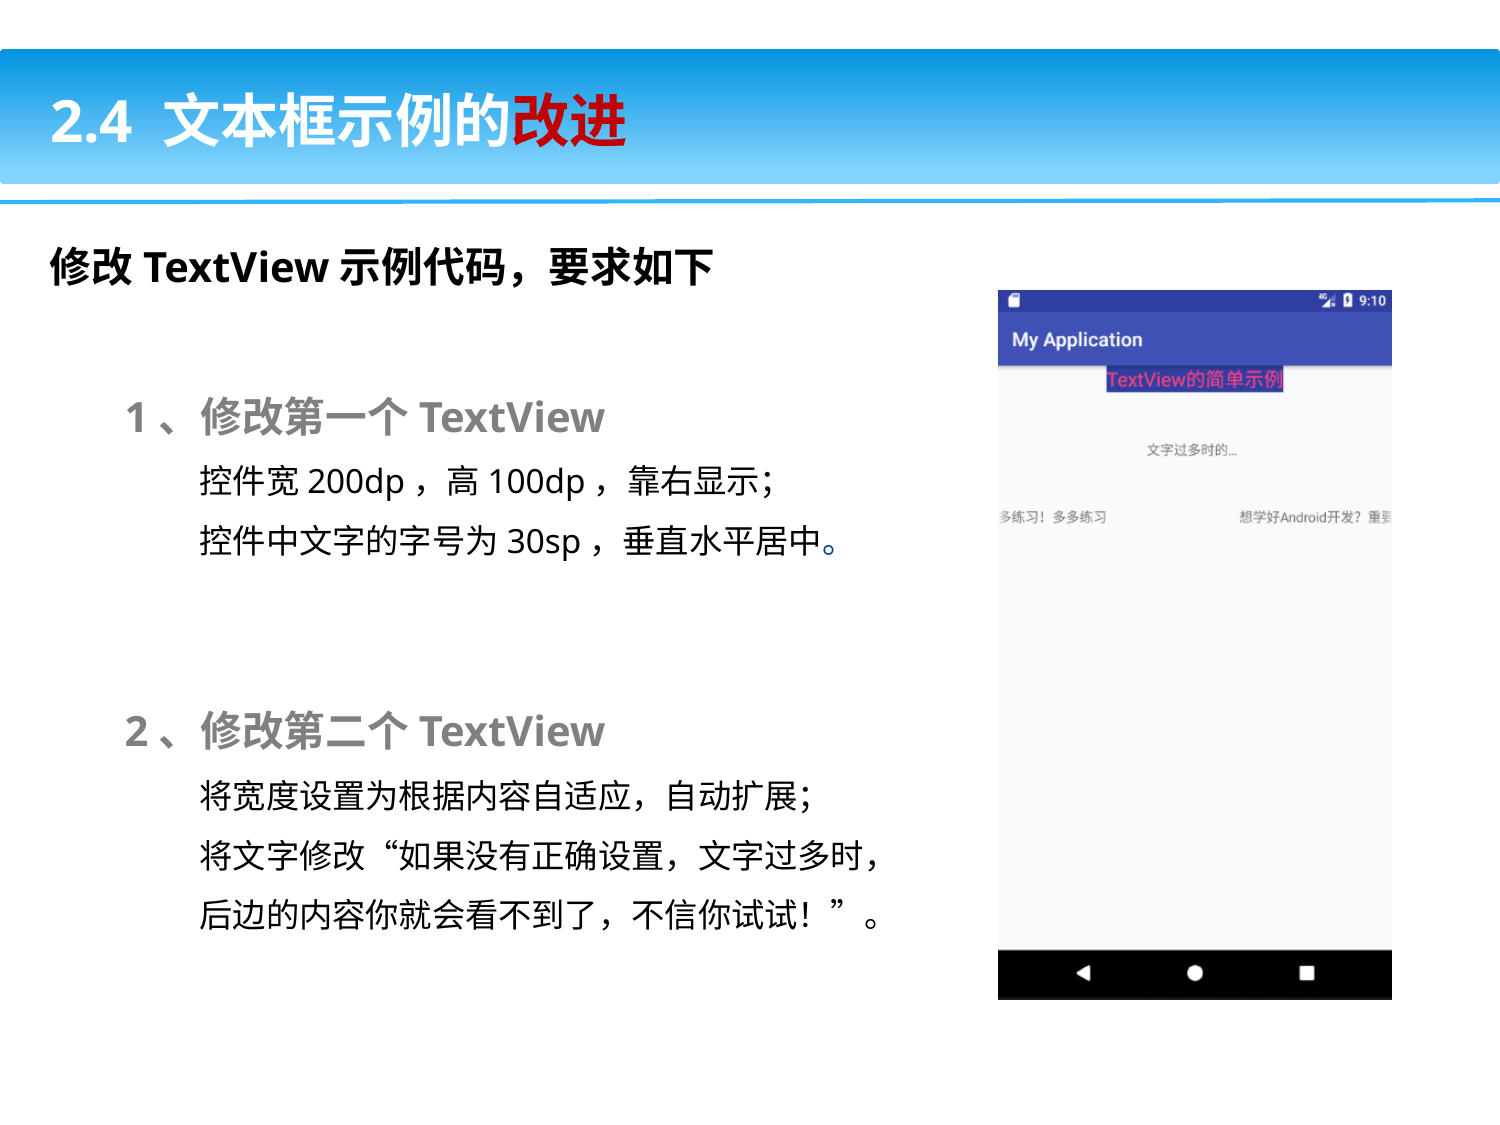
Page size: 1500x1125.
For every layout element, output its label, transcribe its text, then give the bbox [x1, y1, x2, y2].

text_box 修改TextView示例代码，要求如下 1、修改第一个TextView 控件宽200dp，高100dp，靠右显示； 控件中文字的字号为30sp，垂直水平居中。 2、修改第二个TextView 将宽度设置为根据内容自适应，自动扩展； 将文字修改“如果没有正确设置，文字过多时，后边的内容你就会看不到了，不信你试试！”。 [34, 208, 939, 1094]
text_box 2.4 文本框示例的改进 [34, 54, 1356, 185]
picture [997, 290, 1392, 1000]
